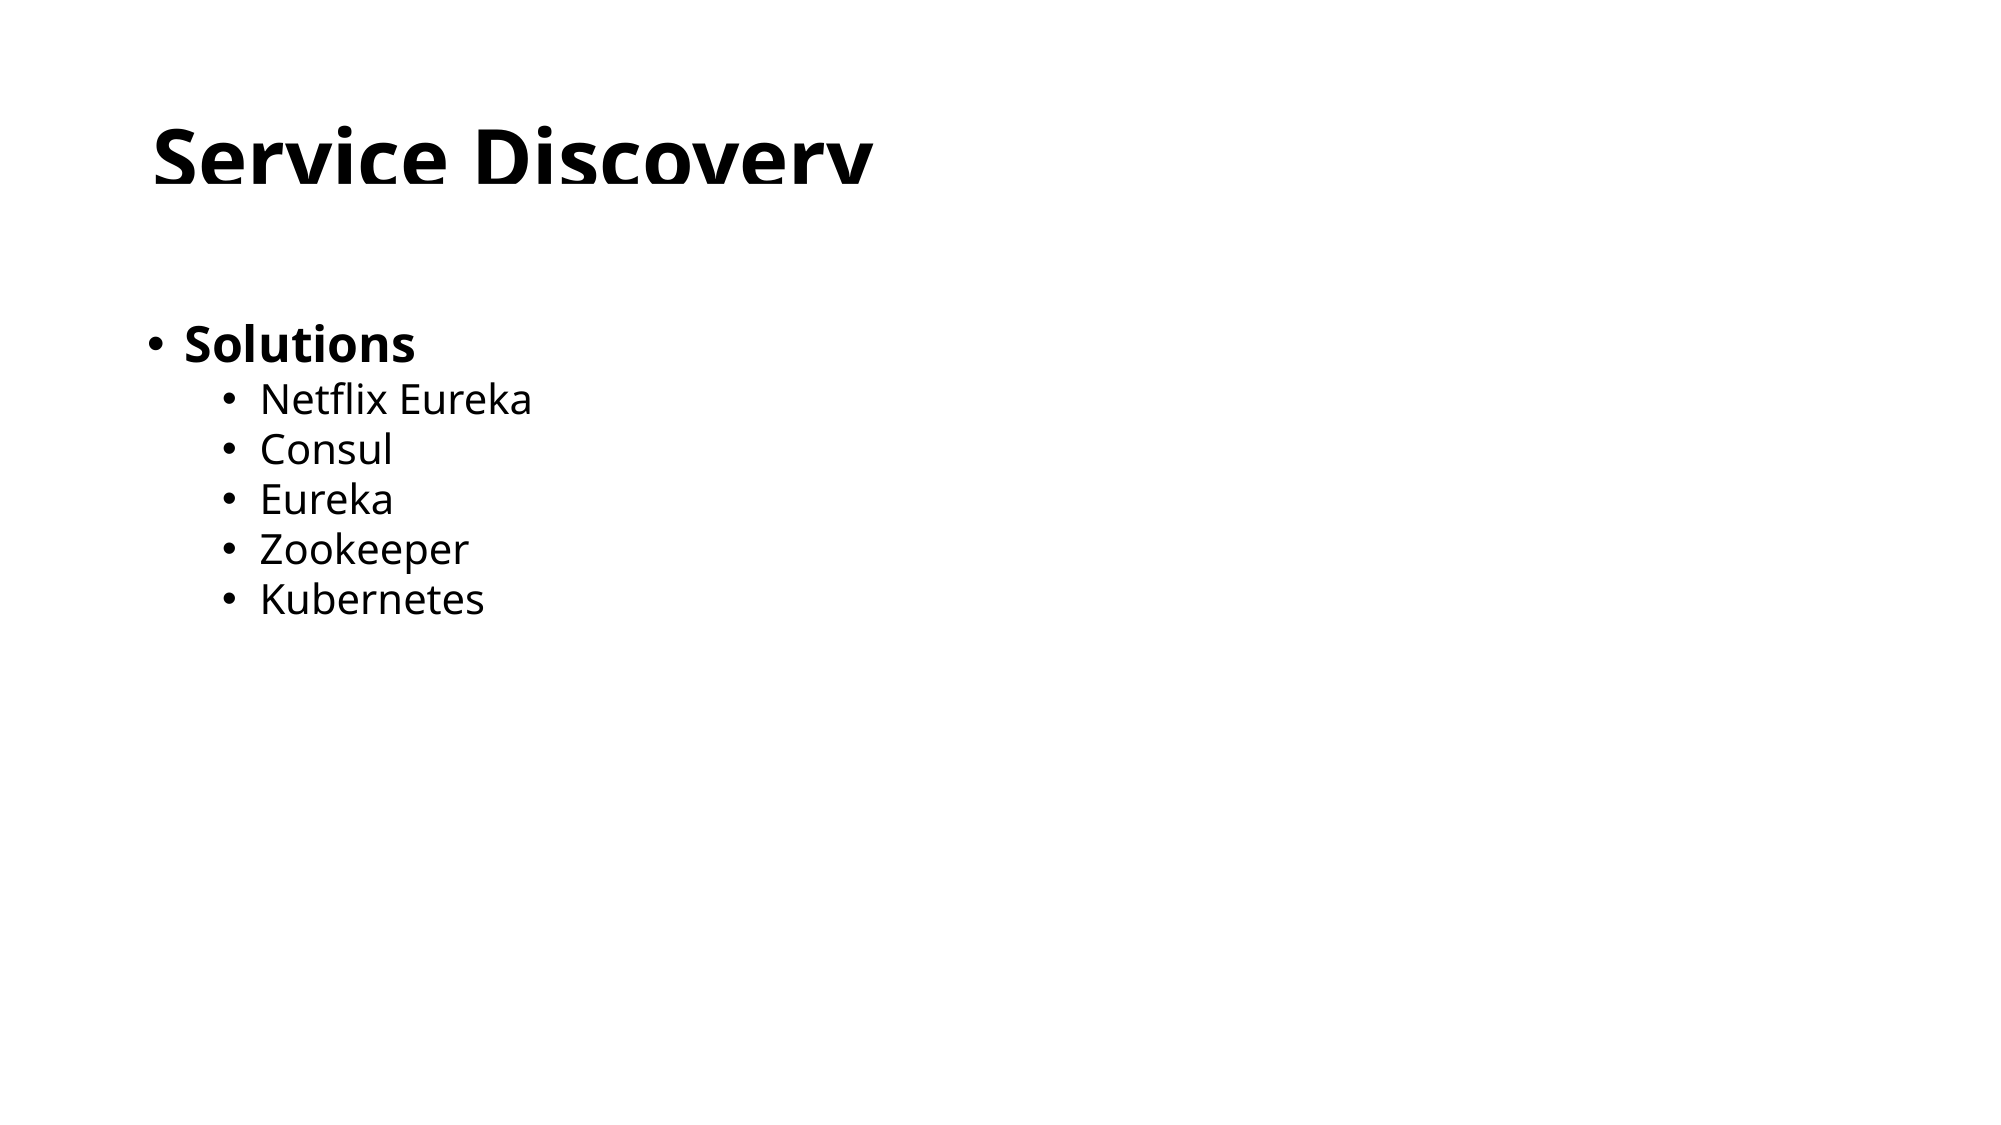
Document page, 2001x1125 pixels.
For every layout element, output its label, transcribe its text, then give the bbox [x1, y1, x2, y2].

title Service Discovery [137, 59, 1749, 183]
list Solutions Netflix Eureka Consul Eureka Zookeeper Kubernetes [108, 183, 2000, 855]
